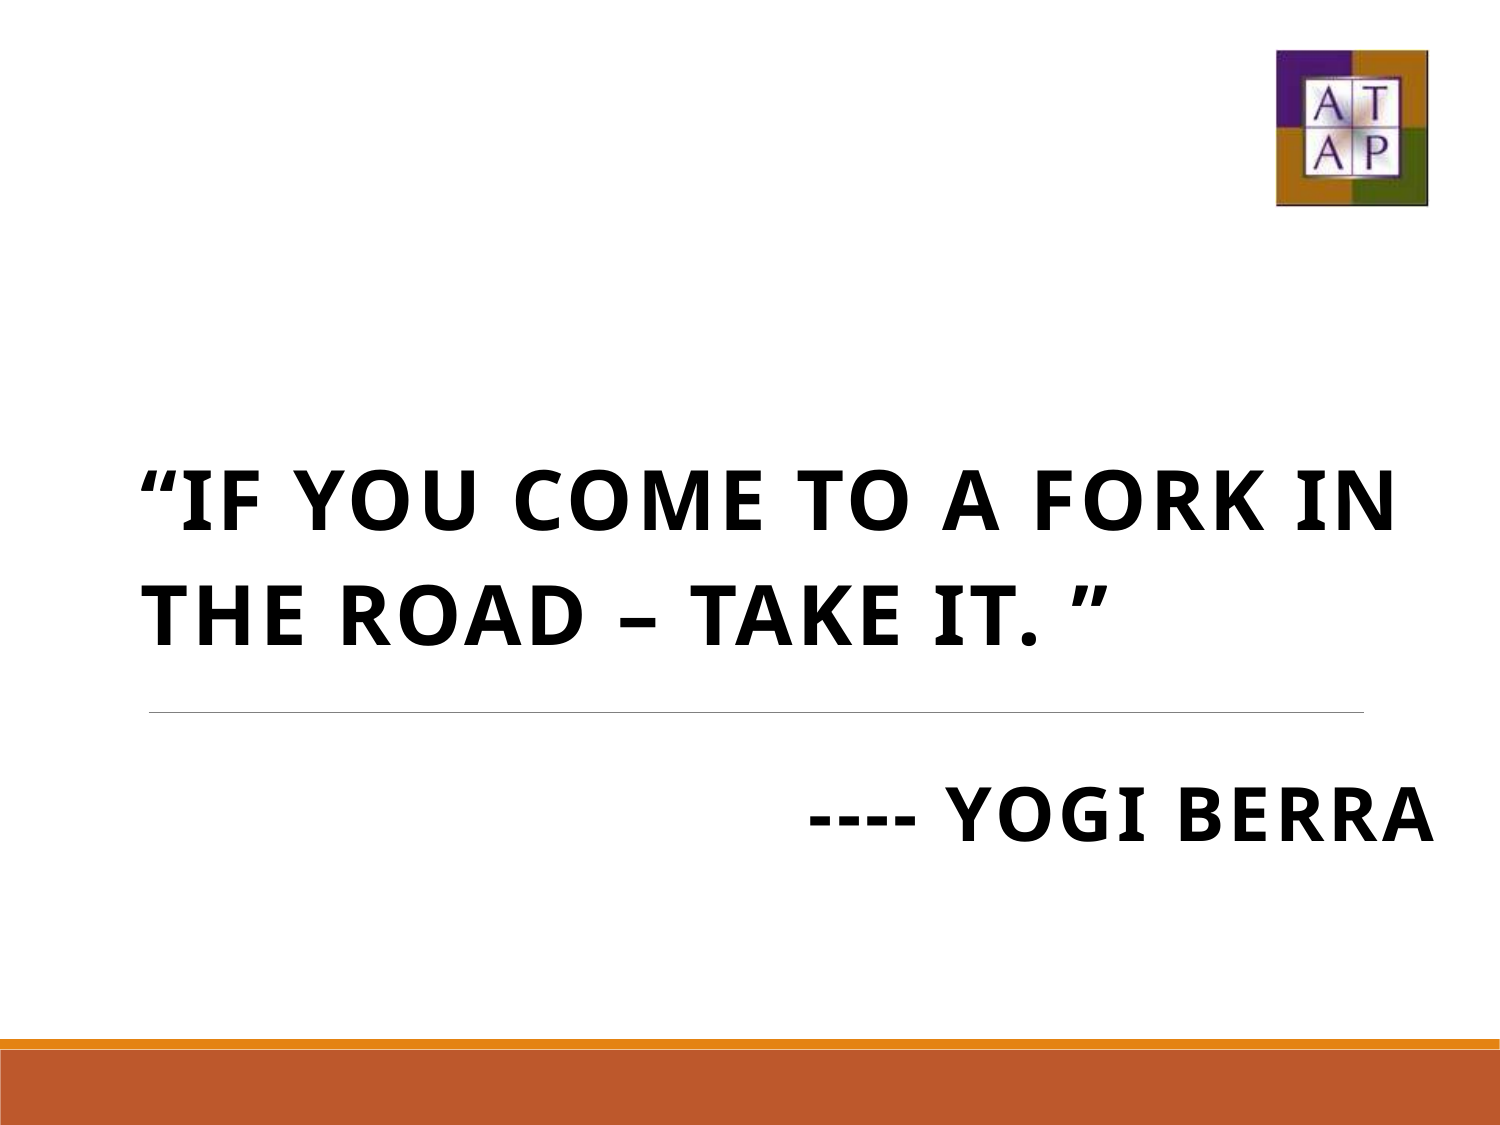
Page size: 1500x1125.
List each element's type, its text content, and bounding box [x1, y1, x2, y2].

picture [1274, 49, 1431, 209]
subtitle “If you come to a fork in the road – take it. ” ---- Yogi BerrA [125, 425, 1450, 913]
